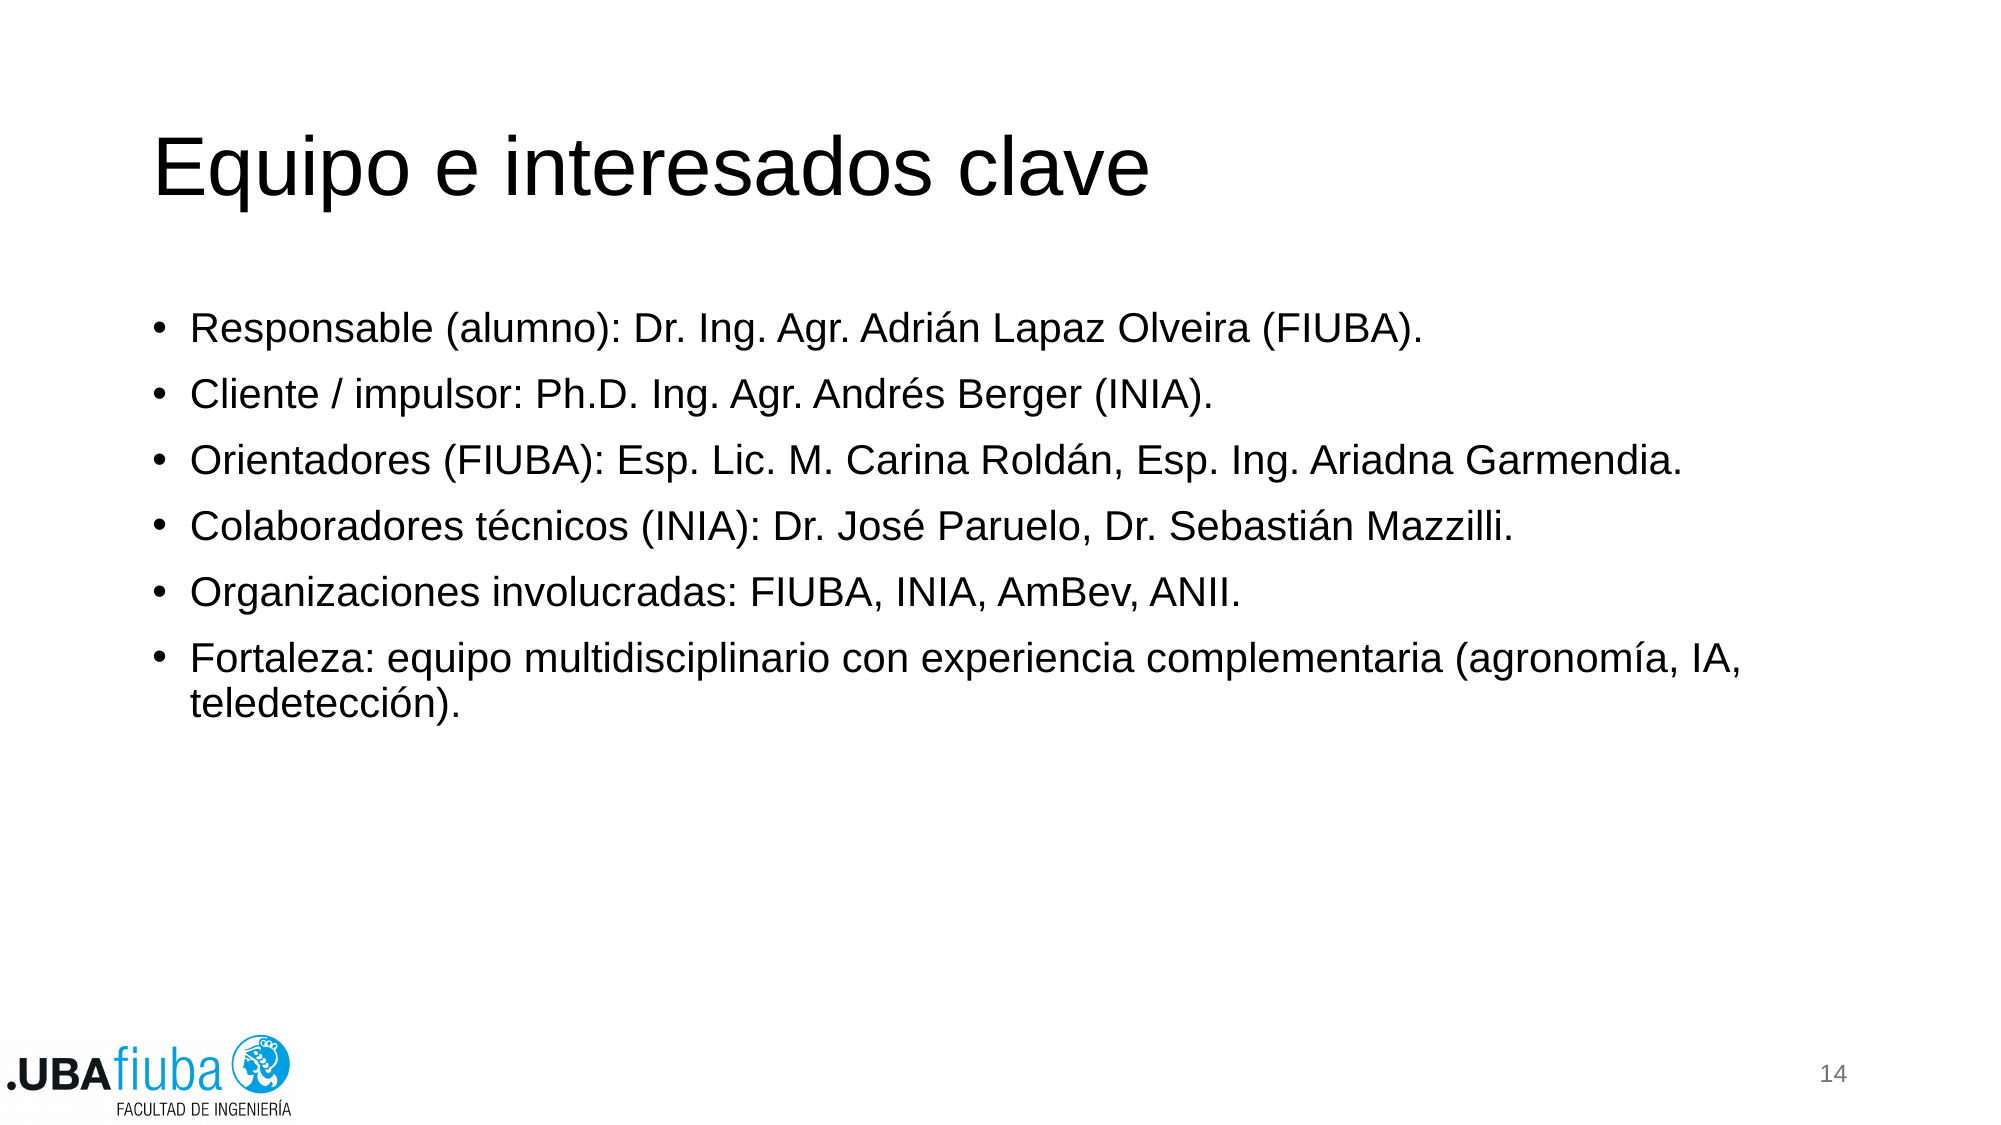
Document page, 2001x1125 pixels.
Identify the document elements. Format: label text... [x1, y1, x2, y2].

list Responsable (alumno): Dr. Ing. Agr. Adrián Lapaz Olveira (FIUBA). Cliente / impulsor: Ph.D. Ing. Agr. Andrés Berger (INIA). Orientadores (FIUBA): Esp. Lic. M. Carina Roldán, Esp. Ing. Ariadna Garmendia. Colaboradores técnicos (INIA): Dr. José Paruelo, Dr. Sebastián Mazzilli. Organizaciones involucradas: FIUBA, INIA, AmBev, ANII. Fortaleza: equipo multidisciplinario con experiencia complementaria (agronomía, IA, teledetección). [137, 299, 1863, 1014]
title Equipo e interesados clave [137, 59, 1863, 278]
slide_number 14 [1412, 1042, 1863, 1103]
picture [0, 1025, 301, 1125]
